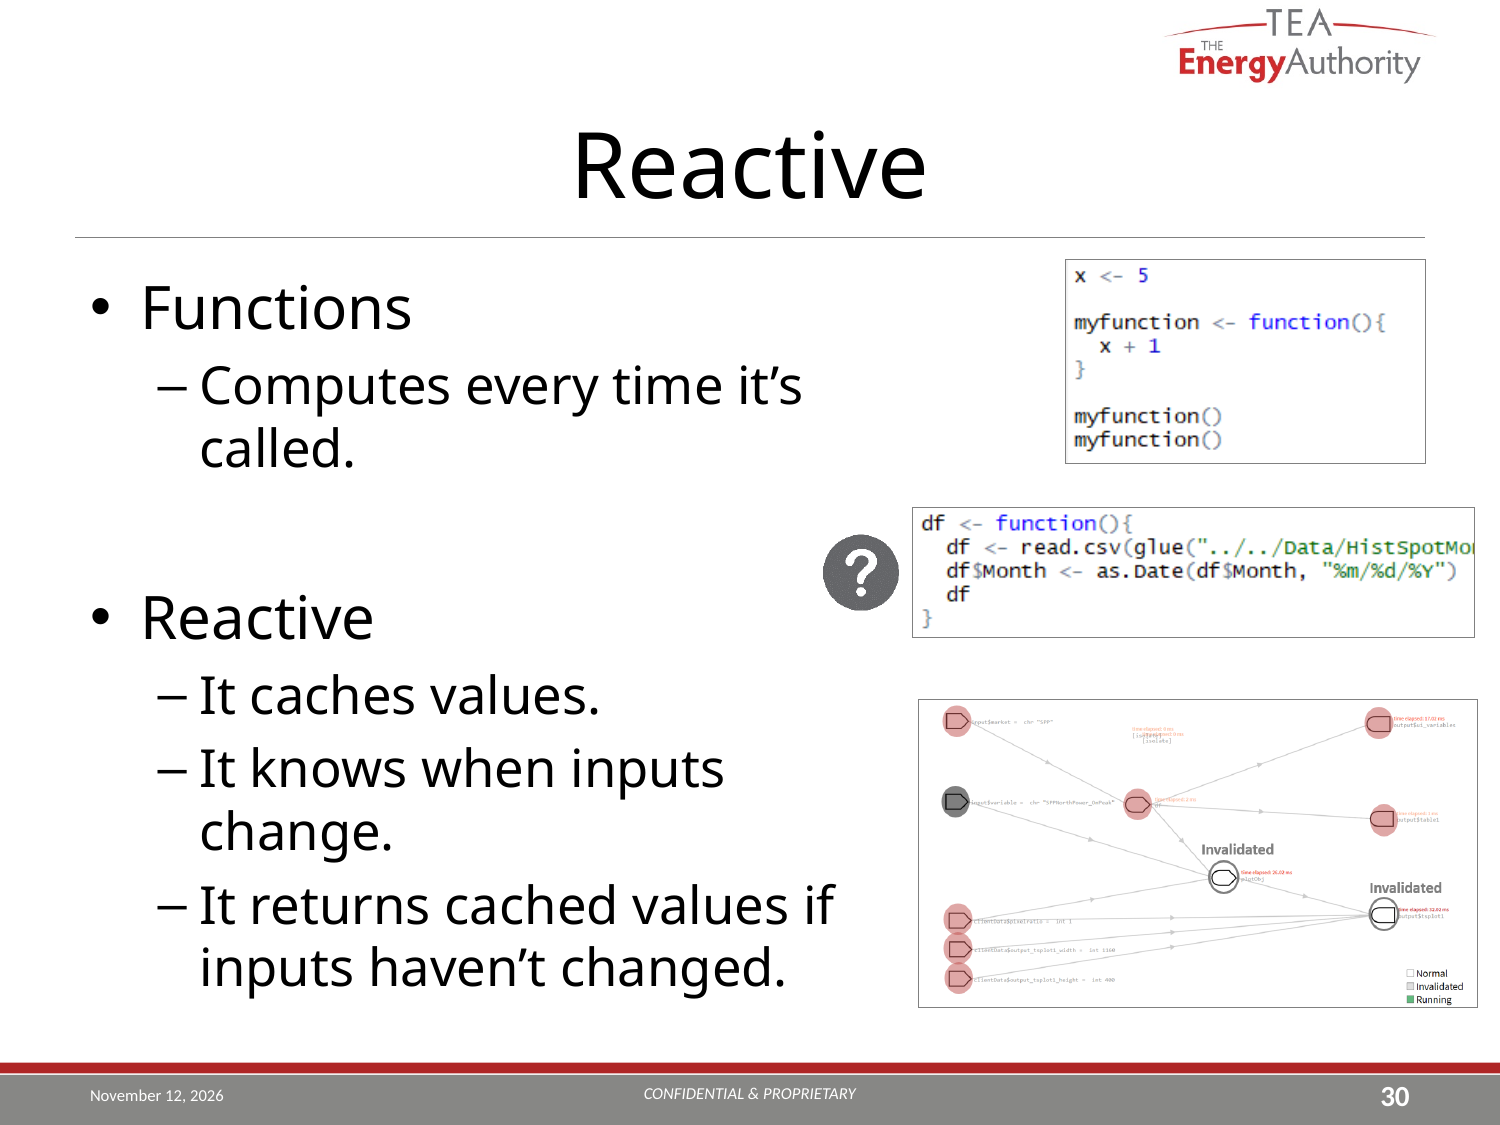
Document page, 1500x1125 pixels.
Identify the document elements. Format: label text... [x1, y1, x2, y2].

picture [816, 528, 905, 617]
picture [912, 507, 1476, 638]
picture [1064, 259, 1427, 465]
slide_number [75, 1065, 425, 1125]
title Reactive [75, 90, 1425, 233]
slide_number 30 [1074, 1065, 1425, 1125]
list Functions Computes every time it’s called. Reactive It caches values. It knows when inputs change. It returns cached values if inputs haven’t changed. [75, 262, 950, 1005]
picture [1162, 0, 1438, 92]
picture [918, 699, 1478, 1008]
footer CONFIDENTIAL & PROPRIETARY [512, 1062, 988, 1123]
